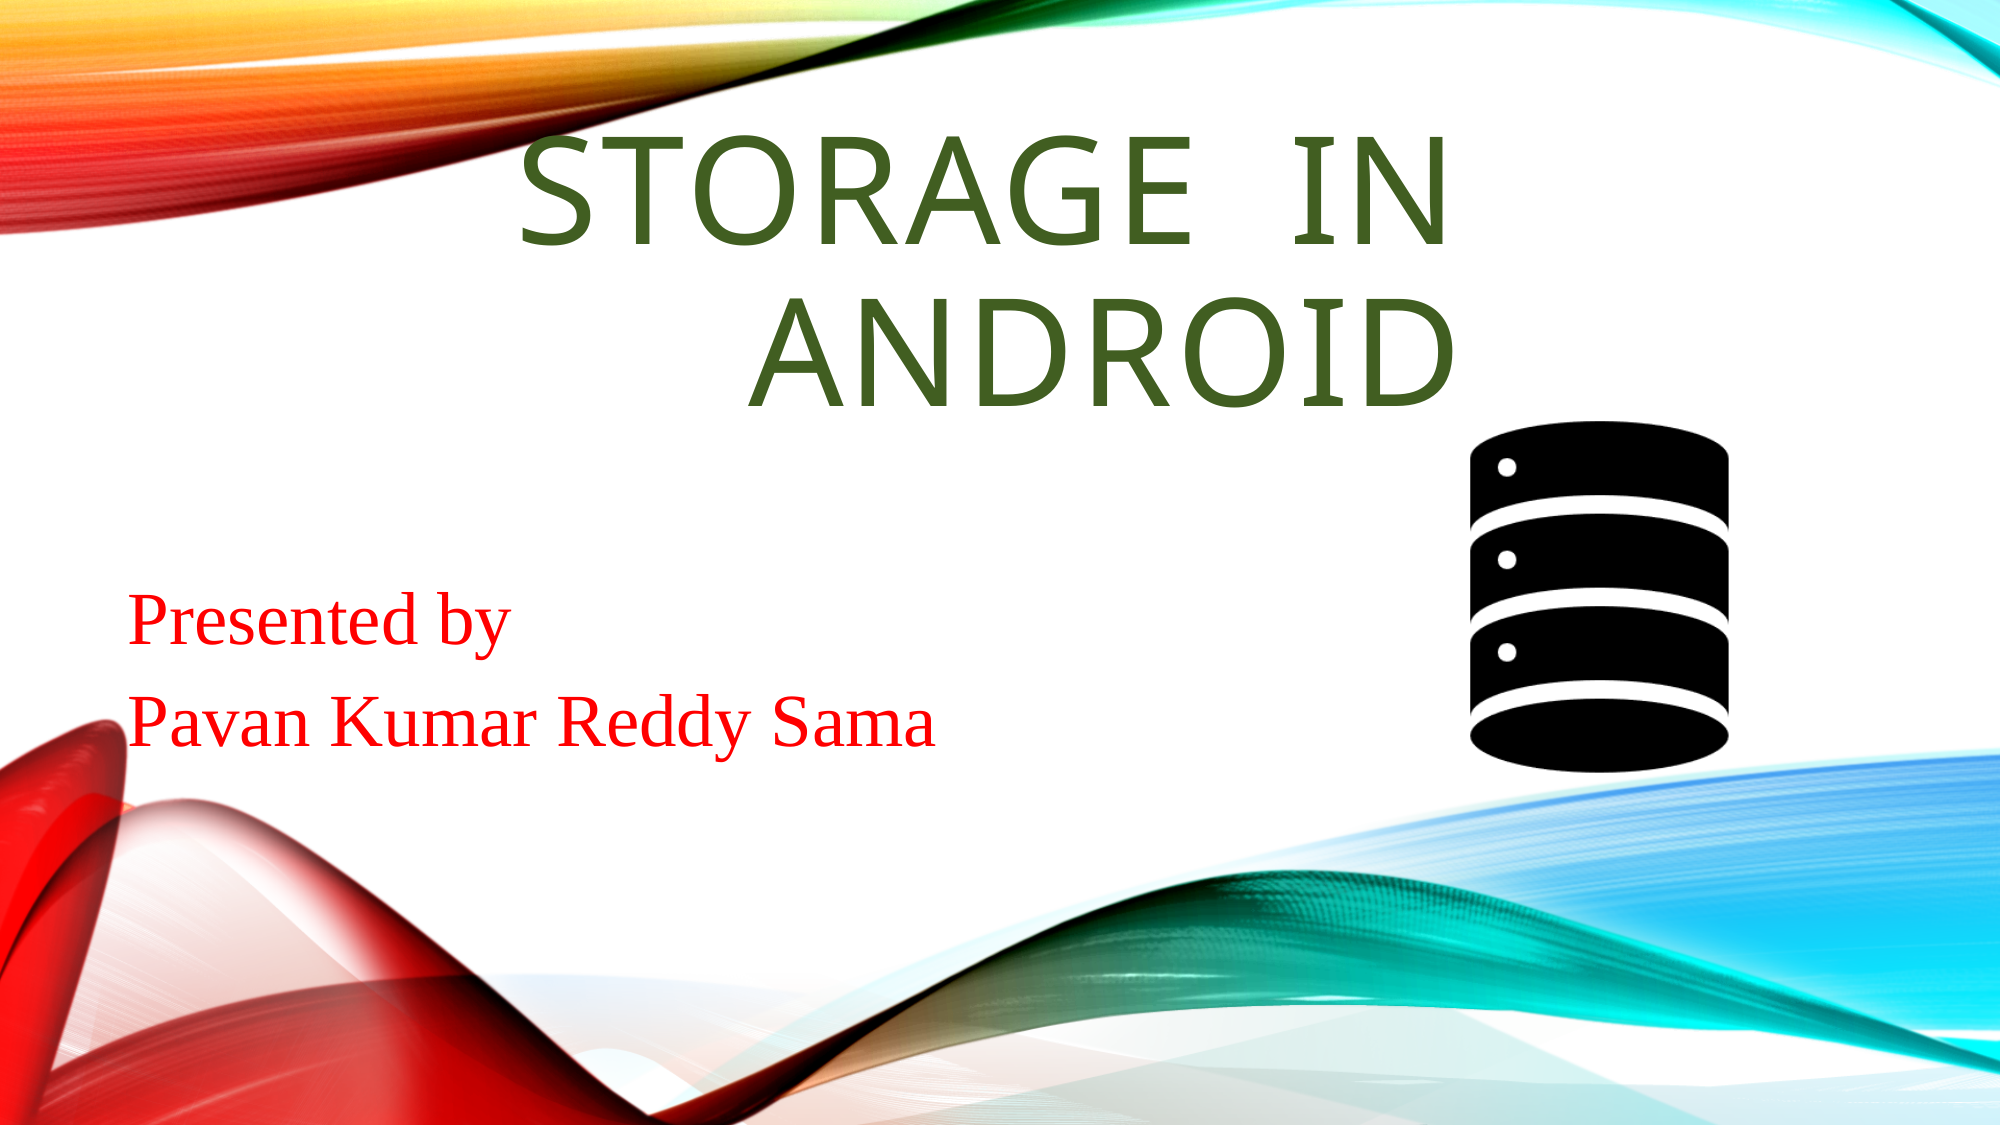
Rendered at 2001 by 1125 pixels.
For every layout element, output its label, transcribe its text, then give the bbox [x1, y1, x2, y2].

subtitle Presented by Pavan Kumar Reddy Sama [112, 258, 1224, 819]
picture [0, 375, 2000, 1125]
title STORAGE IN ANDROID [7, 34, 1479, 520]
picture [0, 0, 2000, 237]
